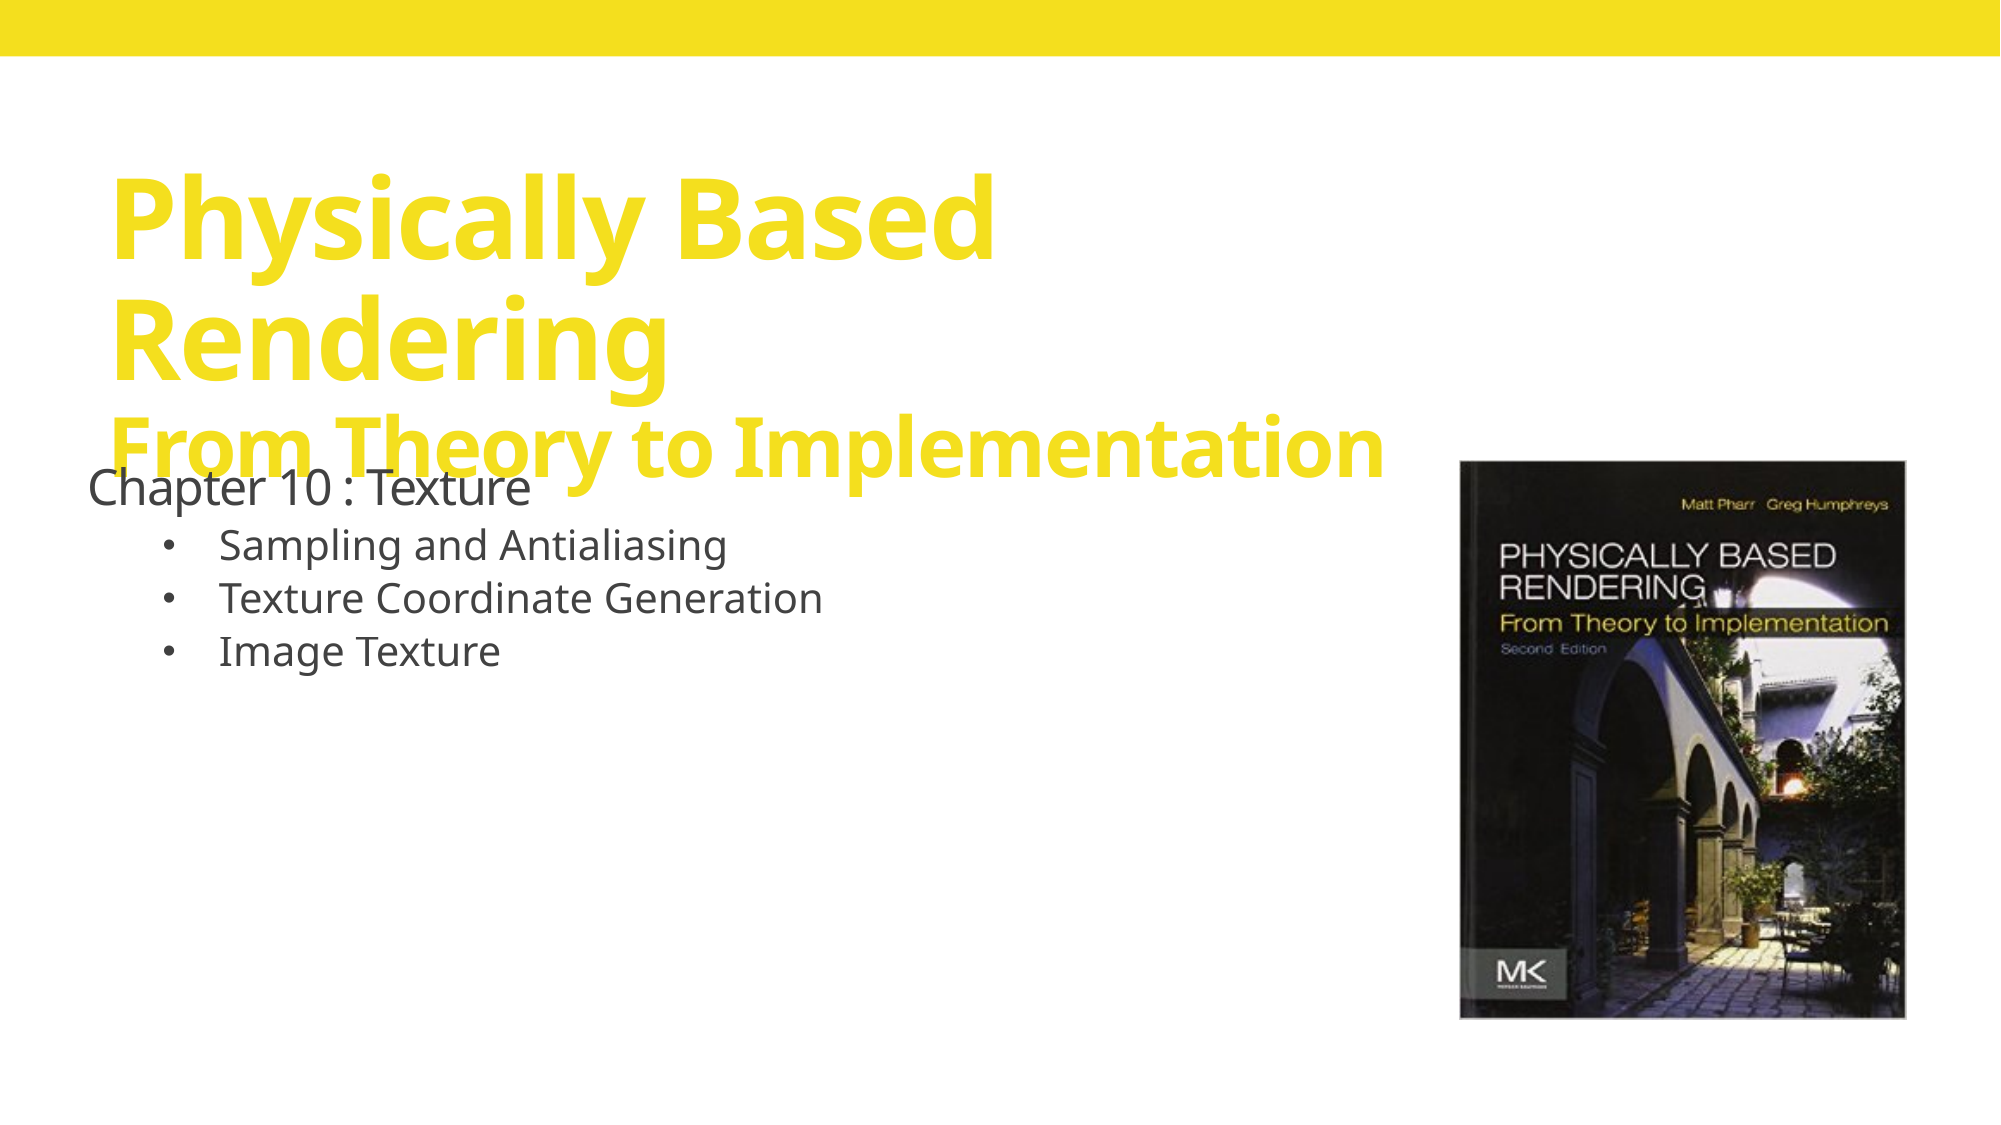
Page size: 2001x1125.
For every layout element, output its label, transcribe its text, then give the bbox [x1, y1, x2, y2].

subtitle Chapter 10 : Texture Sampling and Antialiasing Texture Coordinate Generation Image Texture [87, 462, 1588, 1020]
title Physically Based Rendering From Theory to Implementation [107, 162, 1523, 376]
picture [1459, 460, 1907, 1020]
